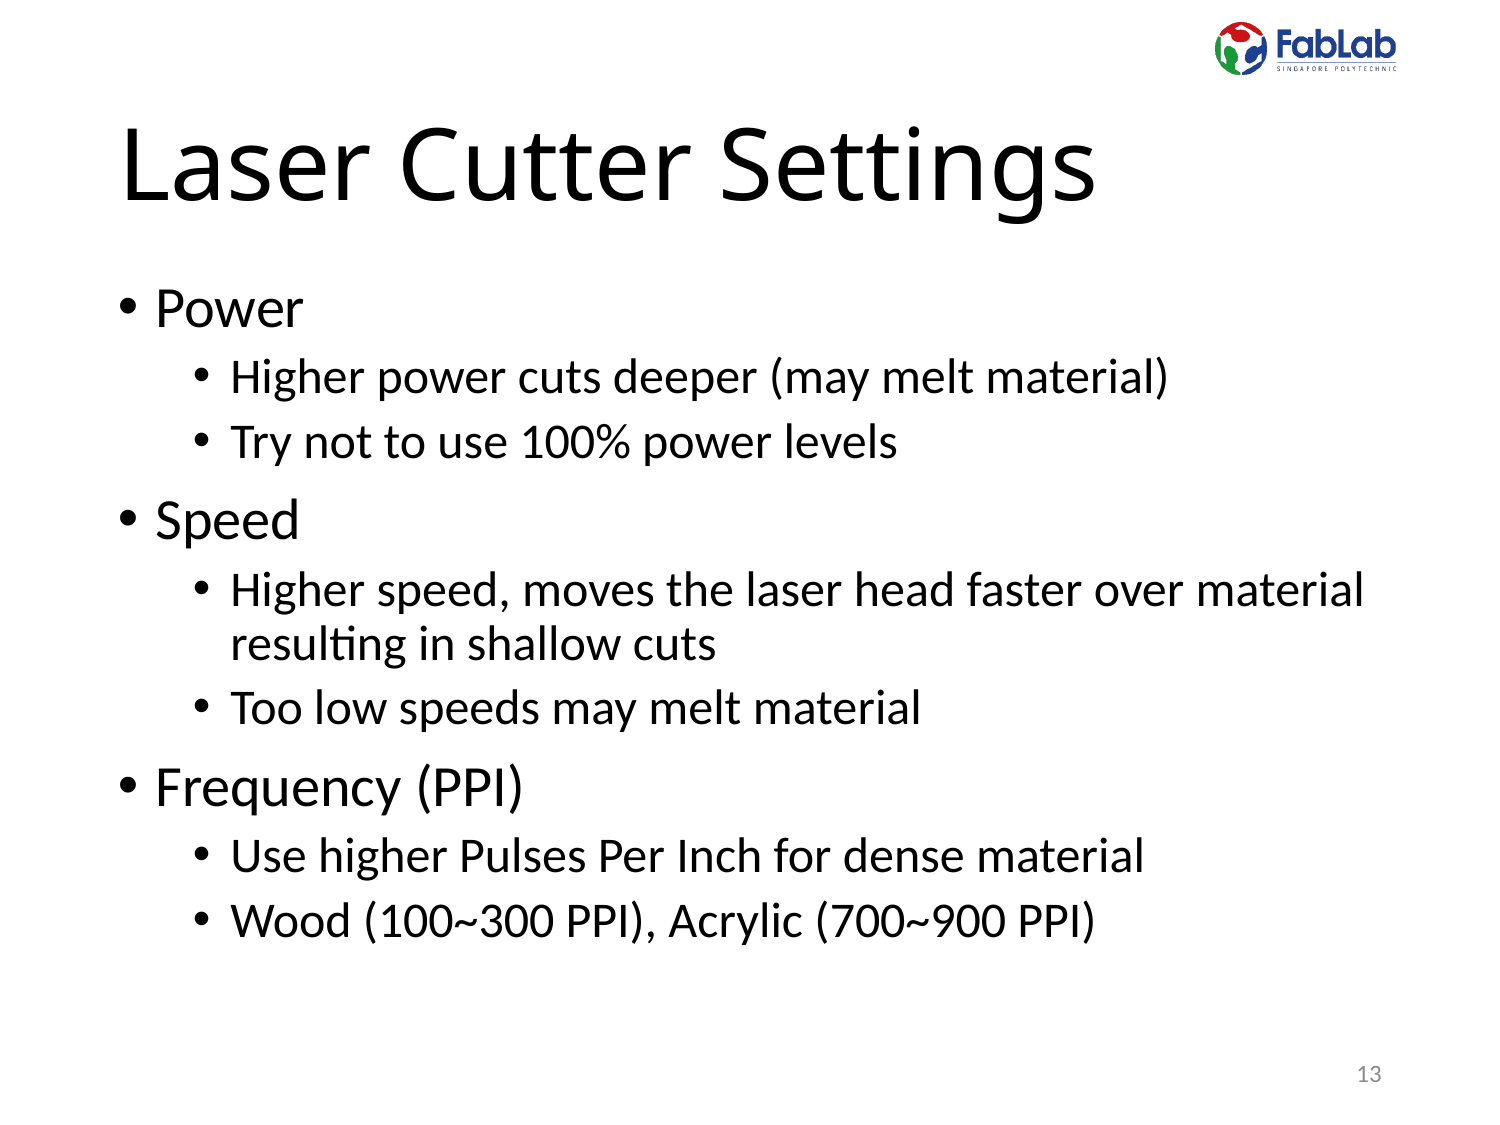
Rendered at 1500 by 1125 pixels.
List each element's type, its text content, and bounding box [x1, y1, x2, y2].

picture [1215, 22, 1396, 59]
list Power Higher power cuts deeper (may melt material) Try not to use 100% power levels Speed Higher speed, moves the laser head faster over material resulting in shallow cuts Too low speeds may melt material Frequency (PPI) Use higher Pulses Per Inch for dense material Wood (100~300 PPI), Acrylic (700~900 PPI) [103, 269, 1397, 984]
slide_number 13 [1059, 1042, 1397, 1103]
title Laser Cutter Settings [103, 59, 1397, 269]
